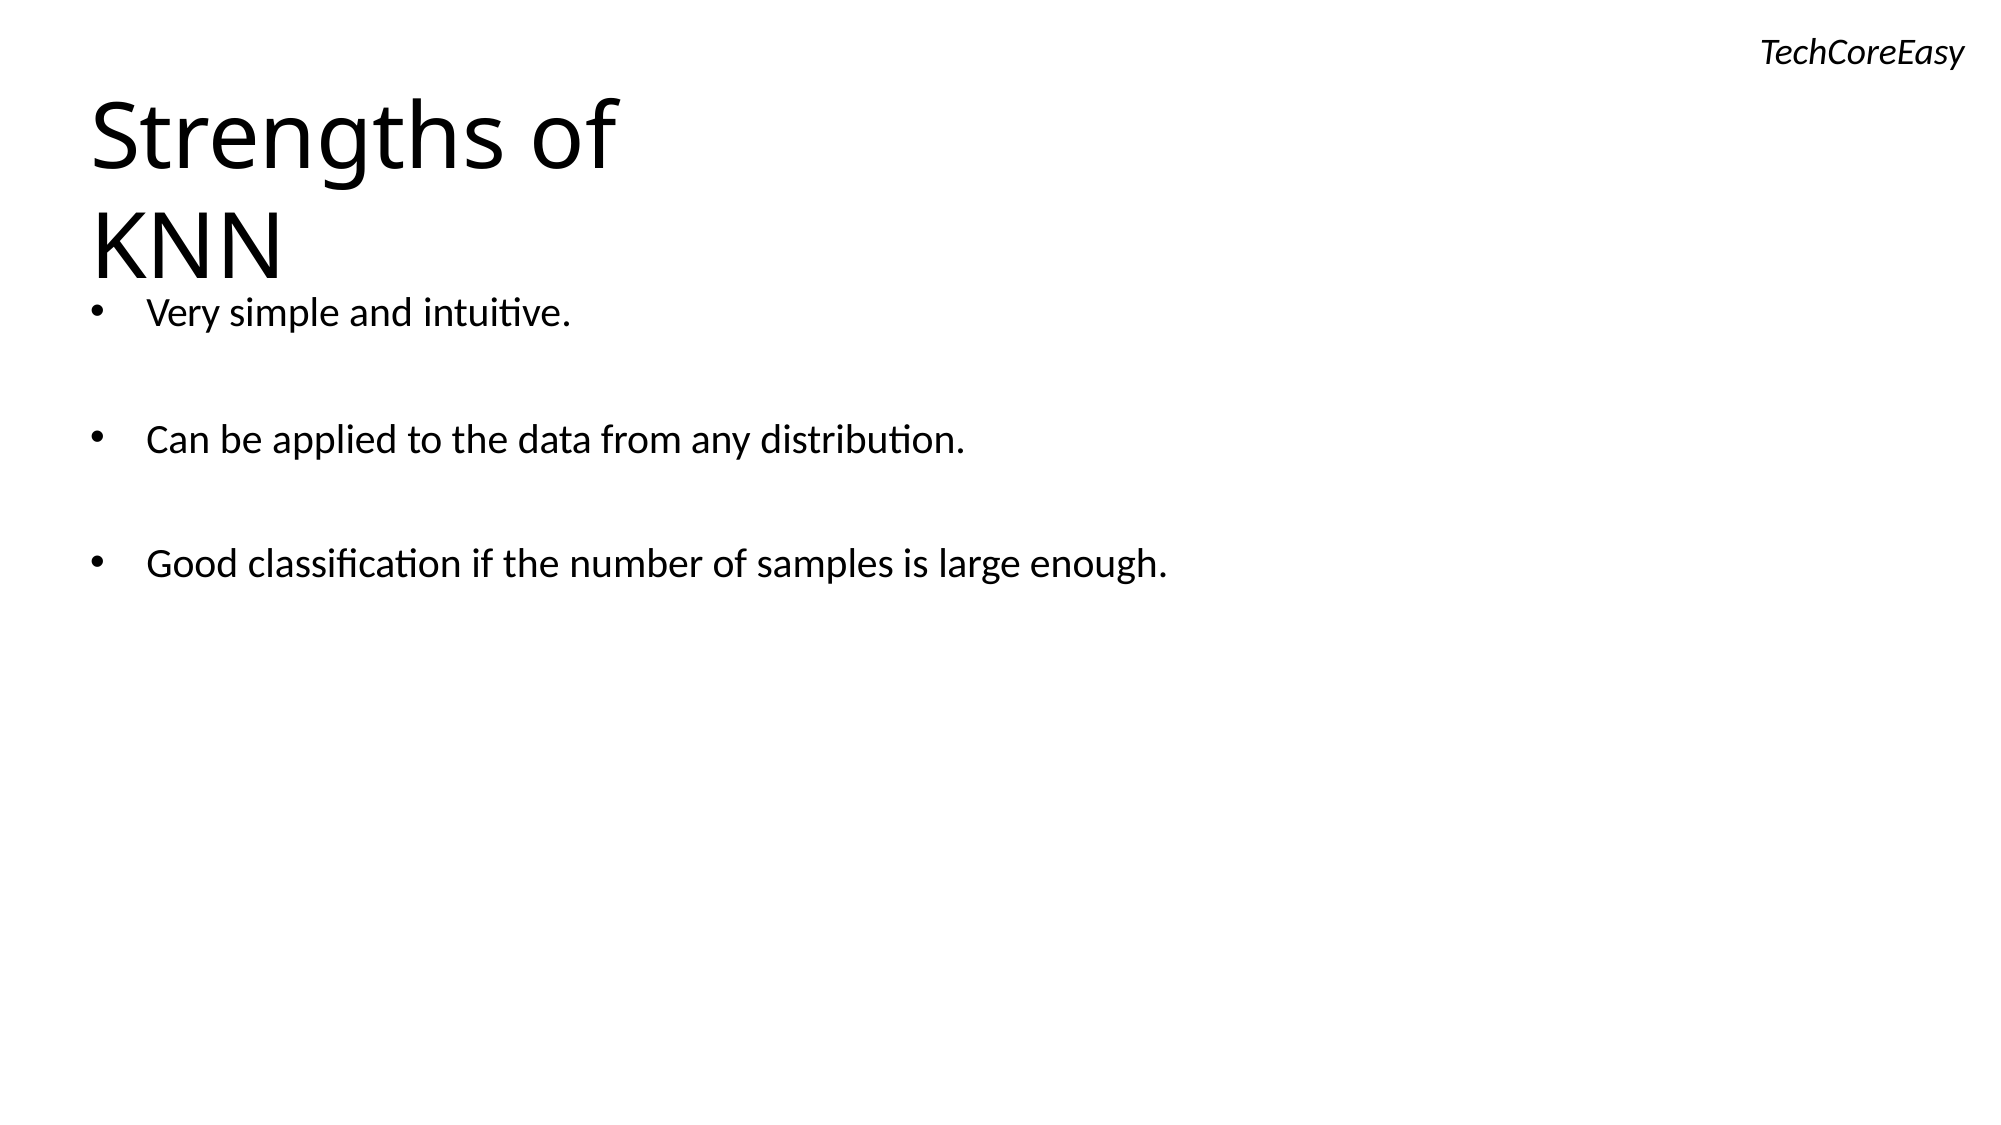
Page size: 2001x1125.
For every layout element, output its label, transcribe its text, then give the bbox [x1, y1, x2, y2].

text_box Strengths of KNN [87, 74, 720, 271]
text_box TechCoreEasy [1745, 19, 1980, 80]
text_box Very simple and intuitive. Can be applied to the data from any distribution. Good classification if the number of samples is large enough. [87, 271, 1409, 720]
